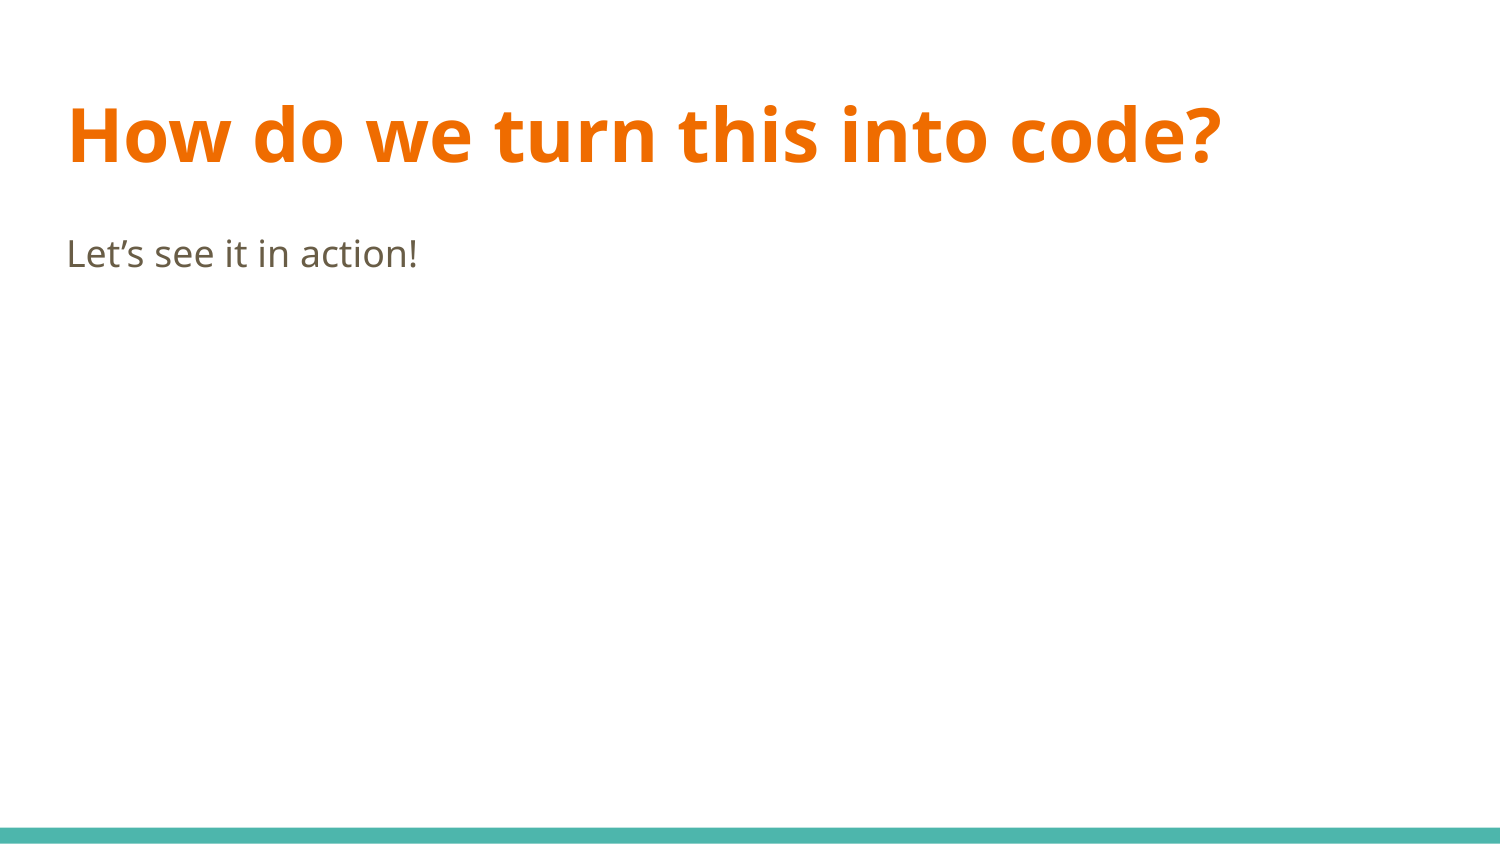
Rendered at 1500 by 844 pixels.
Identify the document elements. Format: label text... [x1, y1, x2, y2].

title How do we turn this into code? [51, 72, 1449, 189]
list Let’s see it in action! [51, 207, 681, 343]
